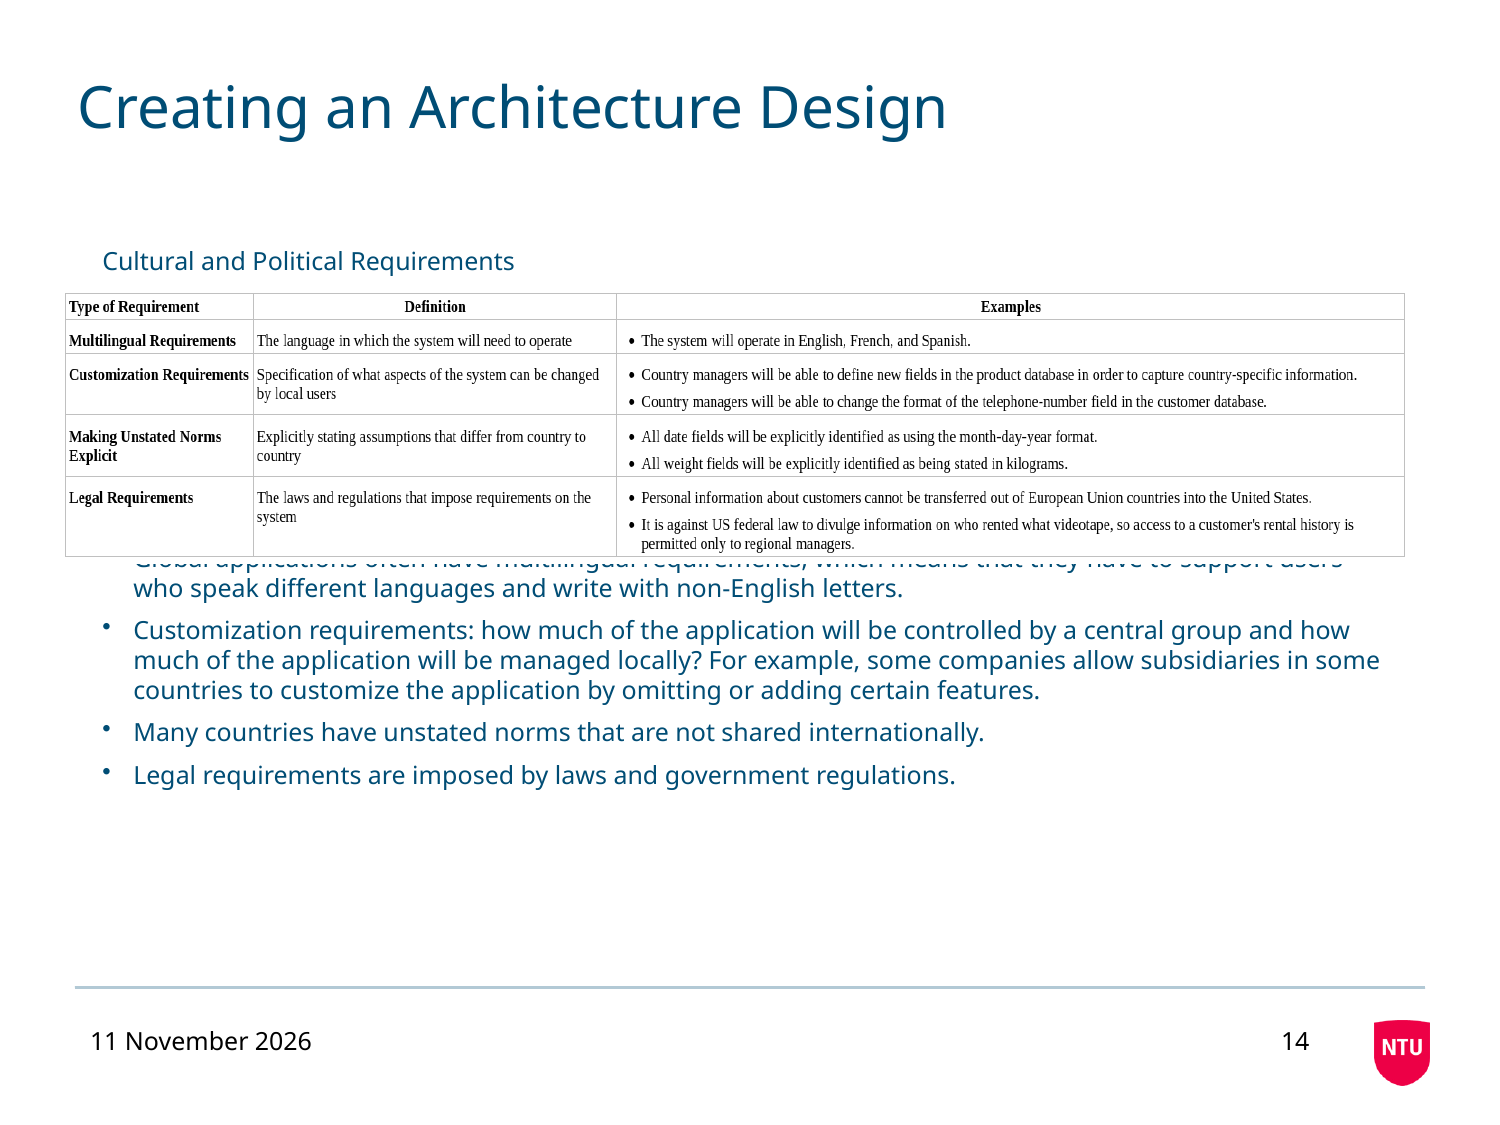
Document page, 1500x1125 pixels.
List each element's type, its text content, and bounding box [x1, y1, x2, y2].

title Creating an Architecture Design [62, 62, 1425, 238]
text_box Cultural and Political Requirements Global applications often have multilingual requirements, which means that they have to support users who speak different languages and write with non‐English letters. Customization requirements: how much of the application will be controlled by a central group and how much of the application will be managed locally? For example, some companies allow subsidiaries in some countries to customize the application by omitting or adding certain features. Many countries have unstated norms that are not shared internationally. Legal requirements are imposed by laws and government regulations. [87, 237, 1413, 287]
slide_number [75, 1017, 425, 1097]
picture [62, 287, 1413, 564]
picture [1374, 1020, 1430, 1086]
slide_number 14 [974, 1017, 1325, 1097]
text_box Cultural and Political Requirements Global applications often have multilingual requirements, which means that they have to support users who speak different languages and write with non‐English letters. Customization requirements: how much of the application will be controlled by a central group and how much of the application will be managed locally? For example, some companies allow subsidiaries in some countries to customize the application by omitting or adding certain features. Many countries have unstated norms that are not shared internationally. Legal requirements are imposed by laws and government regulations. [87, 570, 1413, 988]
